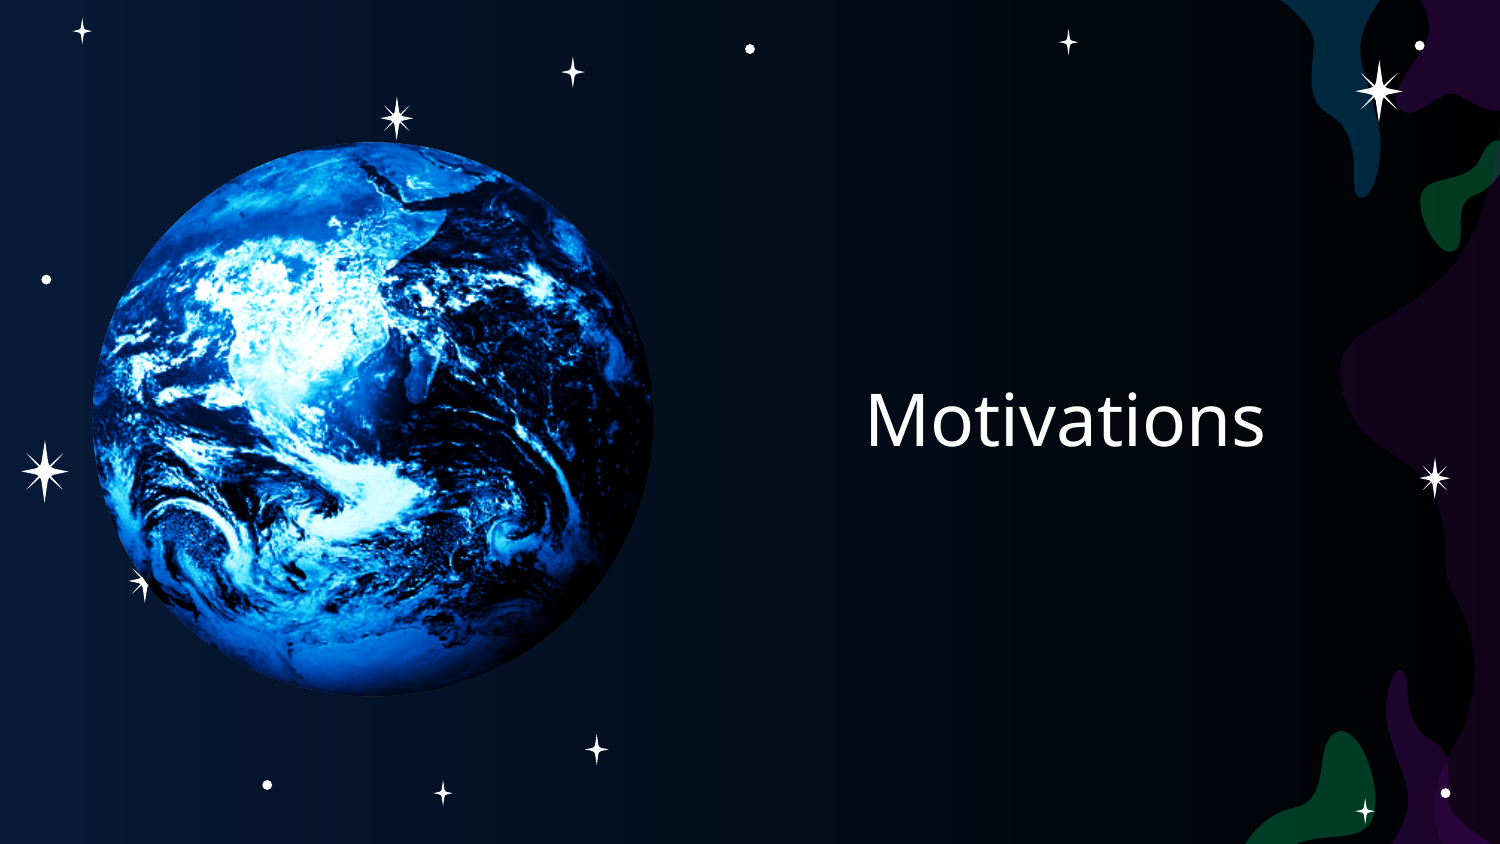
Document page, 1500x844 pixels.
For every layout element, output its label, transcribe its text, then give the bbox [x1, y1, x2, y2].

text_box [21, 440, 69, 503]
text_box [560, 56, 585, 88]
picture [92, 142, 654, 697]
text_box [584, 733, 609, 766]
title Motivations [677, 375, 1454, 463]
